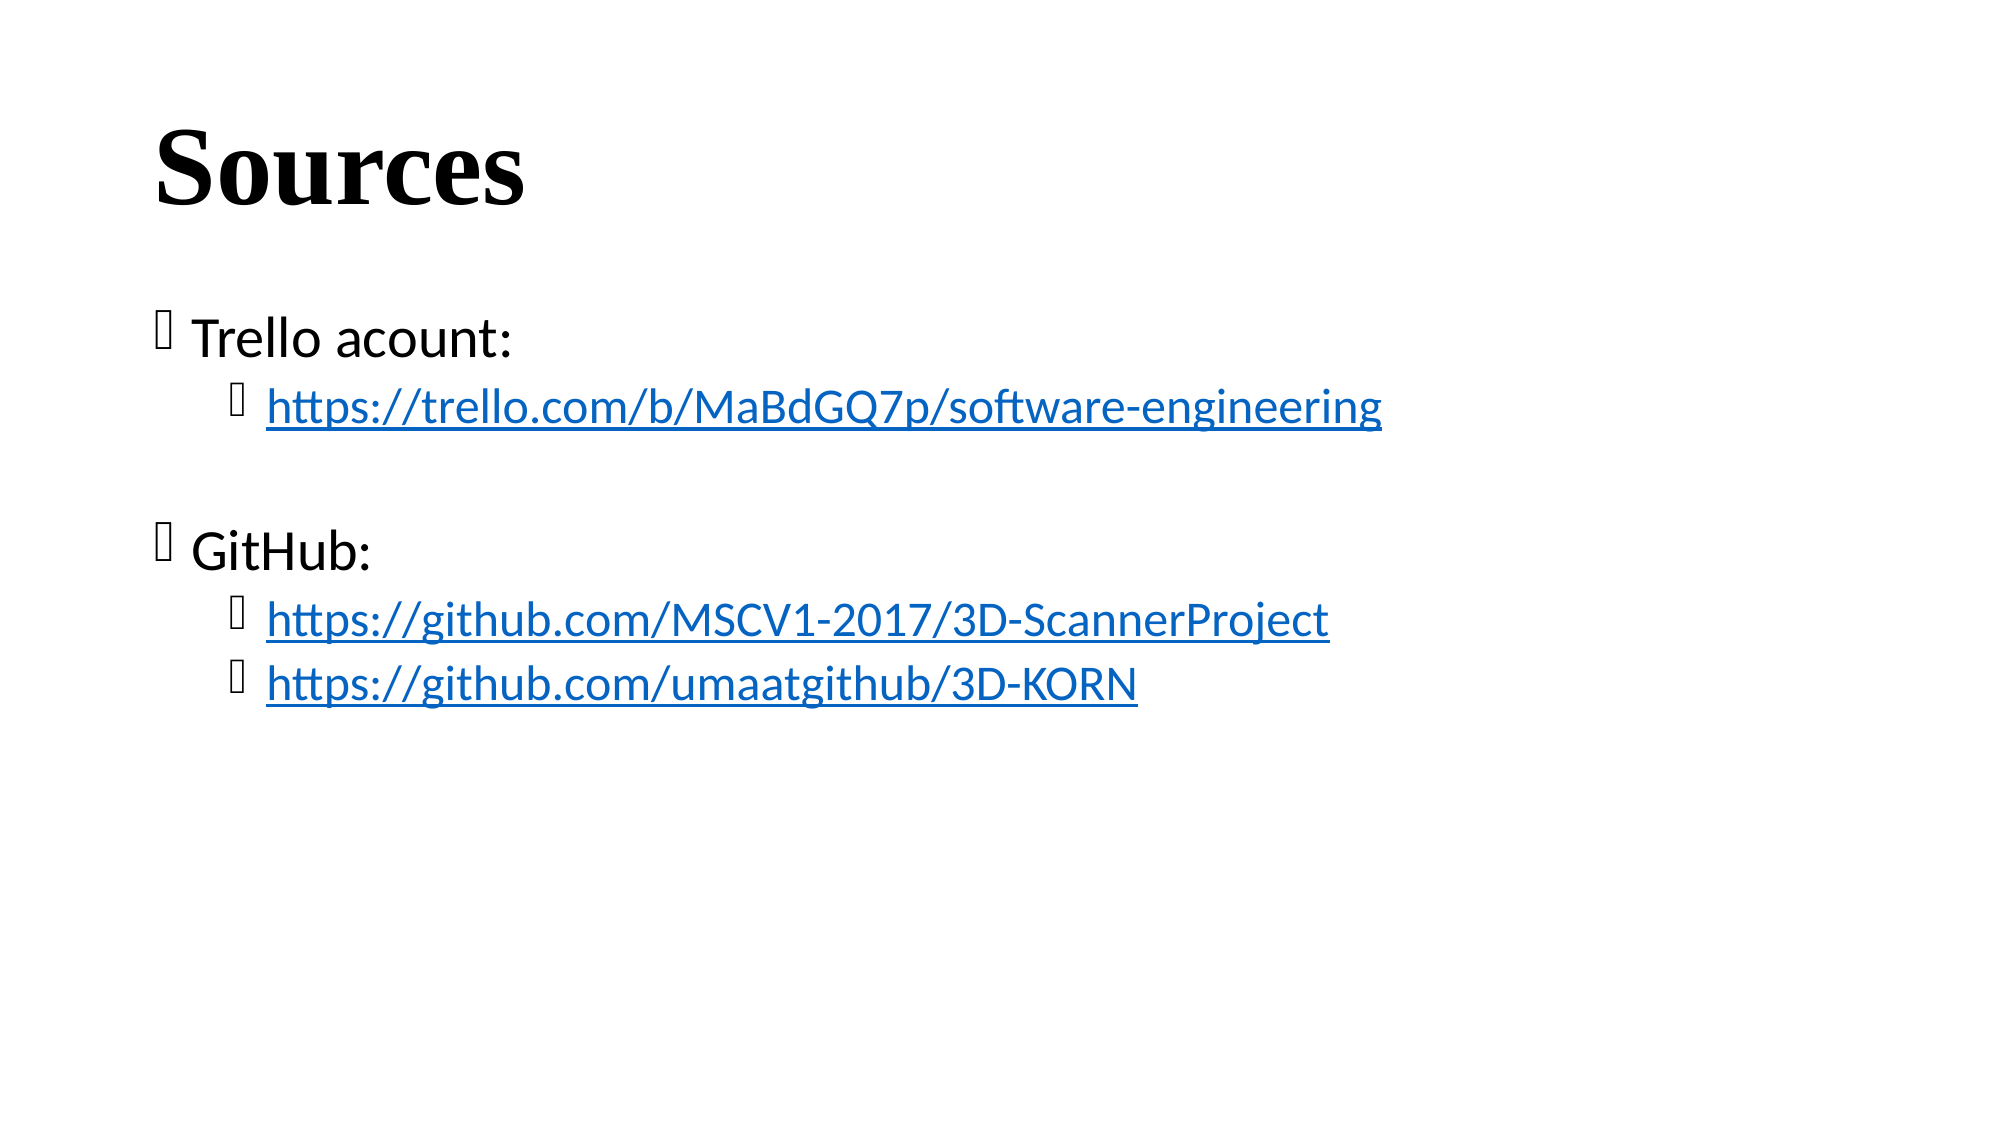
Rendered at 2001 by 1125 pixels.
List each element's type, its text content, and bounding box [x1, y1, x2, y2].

title Sources [138, 60, 1864, 278]
list Trello acount: https://trello.com/b/MaBdGQ7p/software-engineering GitHub: https://github.com/MSCV1-2017/3D-ScannerProject https://github.com/umaatgithub/3D-KORN [138, 299, 1864, 1014]
